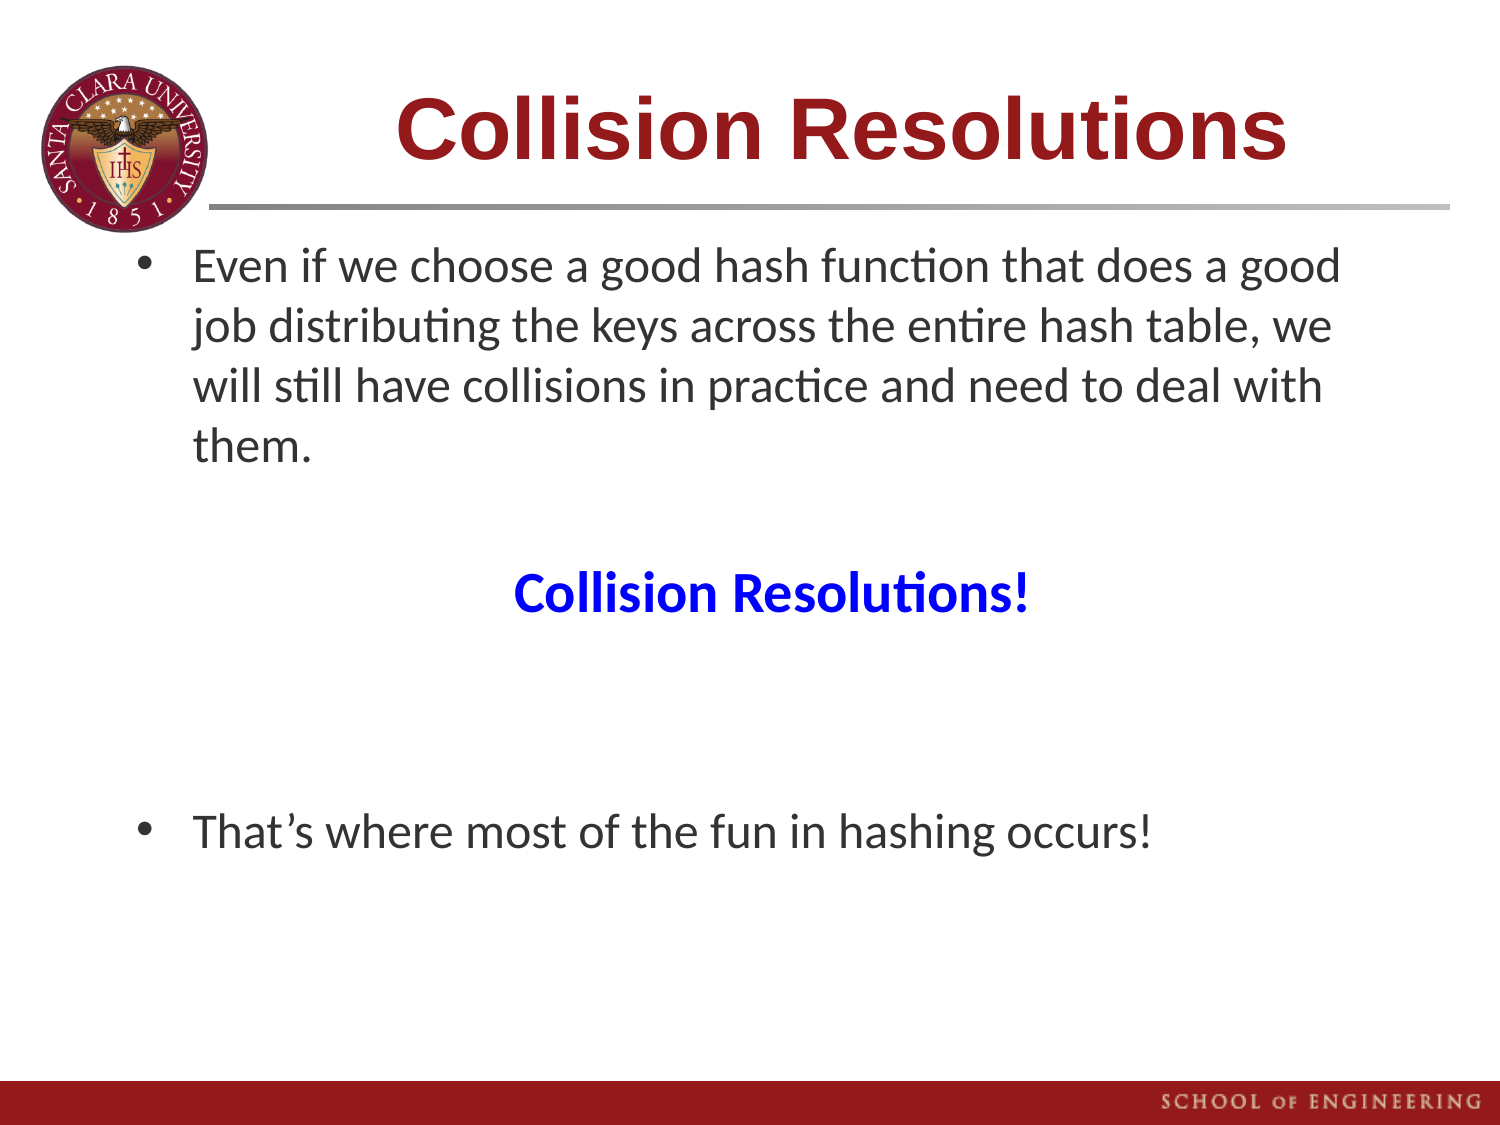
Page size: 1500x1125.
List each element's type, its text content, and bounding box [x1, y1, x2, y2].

picture [37, 63, 209, 235]
list Even if we choose a good hash function that does a good job distributing the keys across the entire hash table, we will still have collisions in practice and need to deal with them. Collision Resolutions! That’s where most of the fun in hashing occurs! [75, 224, 1425, 1075]
title Collision Resolutions [167, 45, 1500, 205]
picture [1149, 1091, 1489, 1115]
